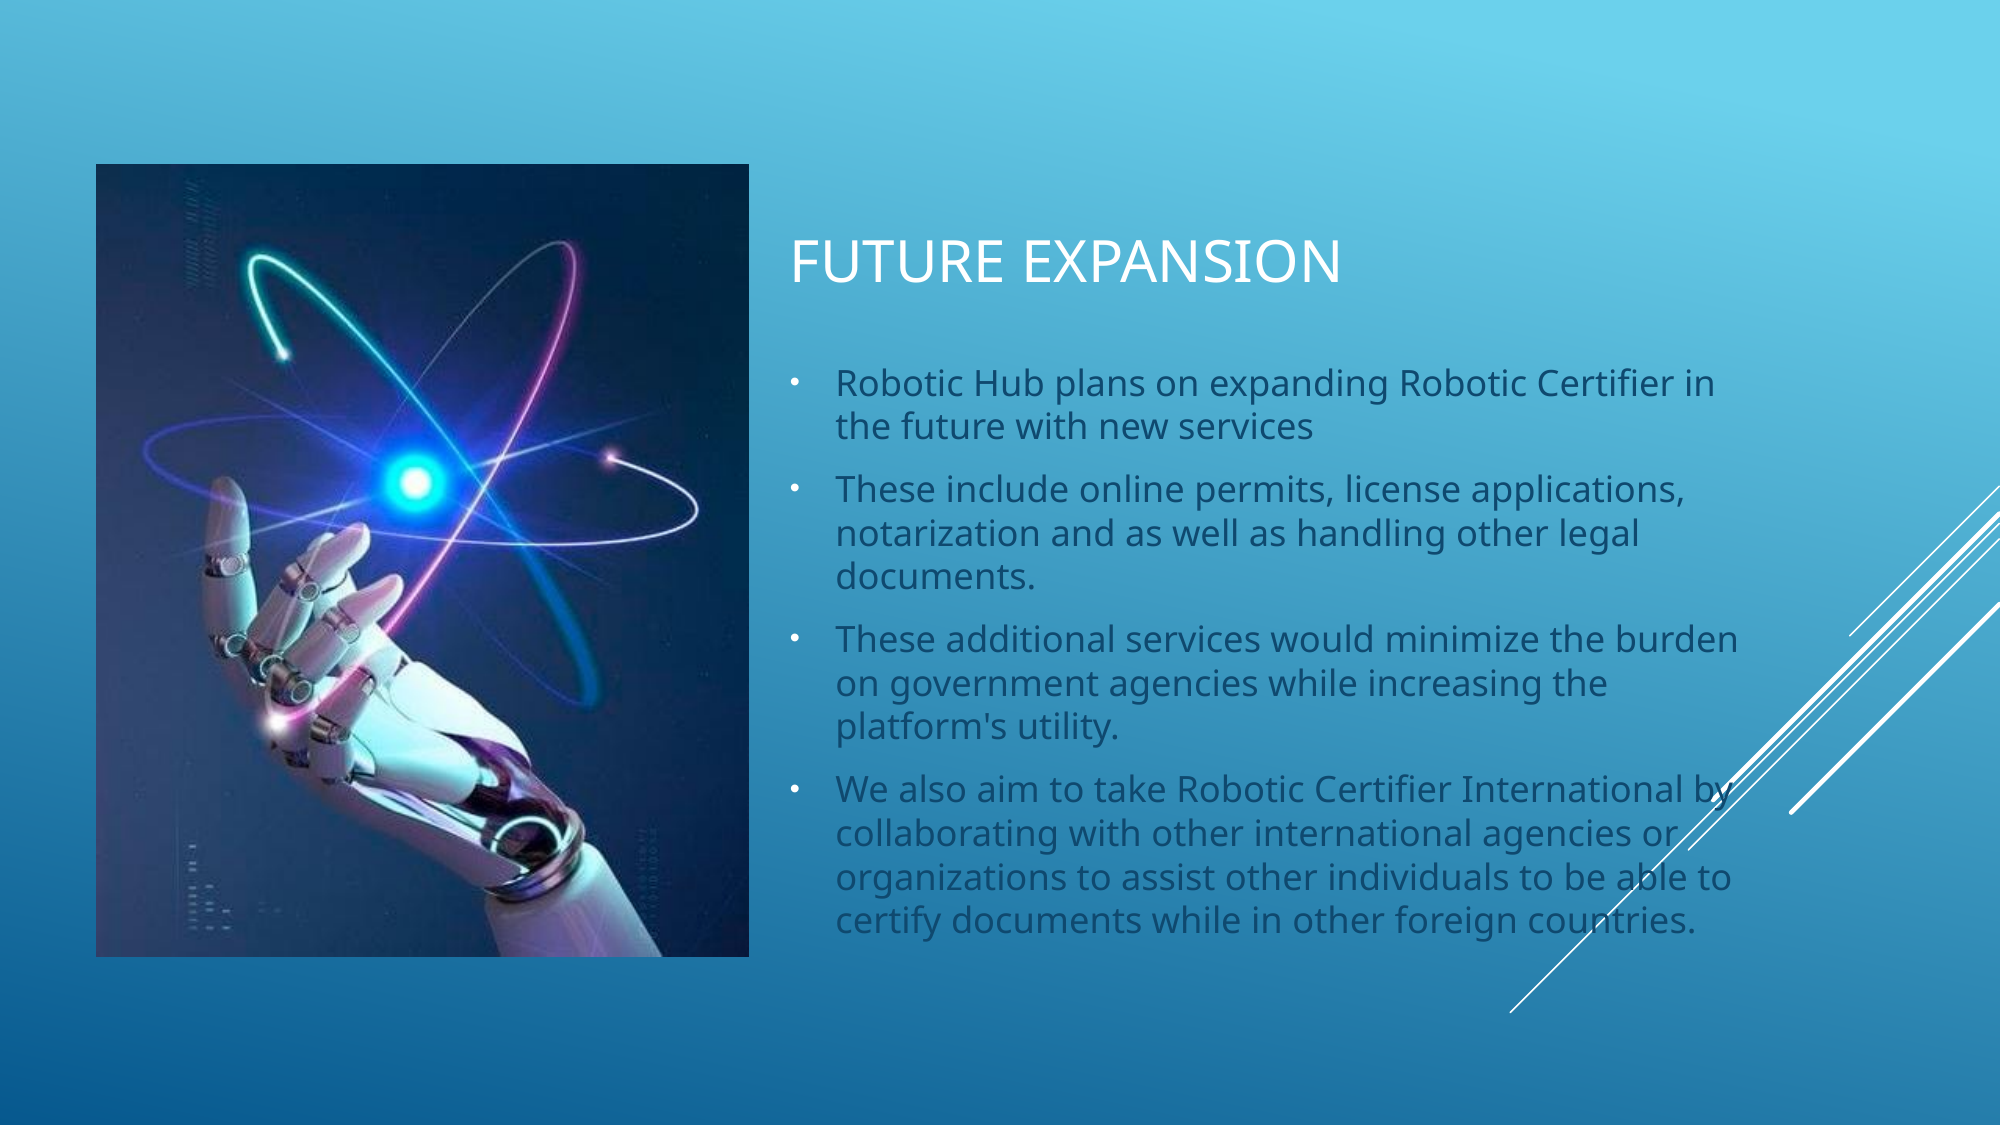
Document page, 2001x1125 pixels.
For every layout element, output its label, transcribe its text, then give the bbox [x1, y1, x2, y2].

picture [96, 164, 749, 958]
title Future expansion [774, 113, 1763, 302]
list Robotic Hub plans on expanding Robotic Certifier in the future with new services These include online permits, license applications, notarization and as well as handling other legal documents. These additional services would minimize the burden on government agencies while increasing the platform's utility. We also aim to take Robotic Certifier International by collaborating with other international agencies or organizations to assist other individuals to be able to certify documents while in other foreign countries. [774, 352, 1763, 980]
